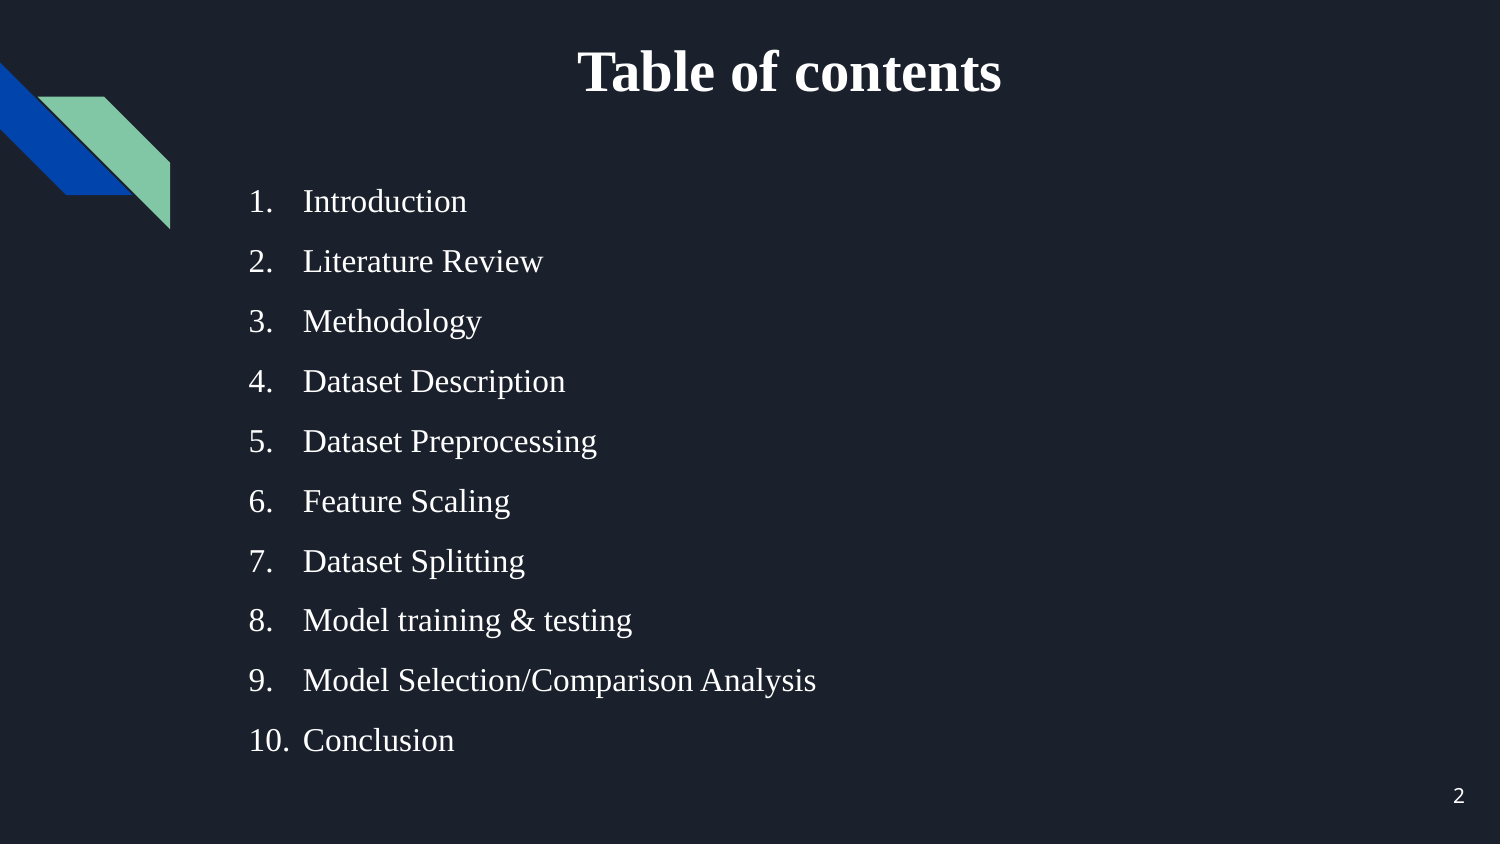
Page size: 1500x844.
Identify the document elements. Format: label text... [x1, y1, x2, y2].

list Introduction Literature Review Methodology Dataset Description Dataset Preprocessing Feature Scaling Dataset Splitting Model training & testing Model Selection/Comparison Analysis Conclusion [212, 104, 1368, 765]
title Table of contents [212, 18, 1368, 104]
slide_number ‹#› [1389, 764, 1480, 830]
